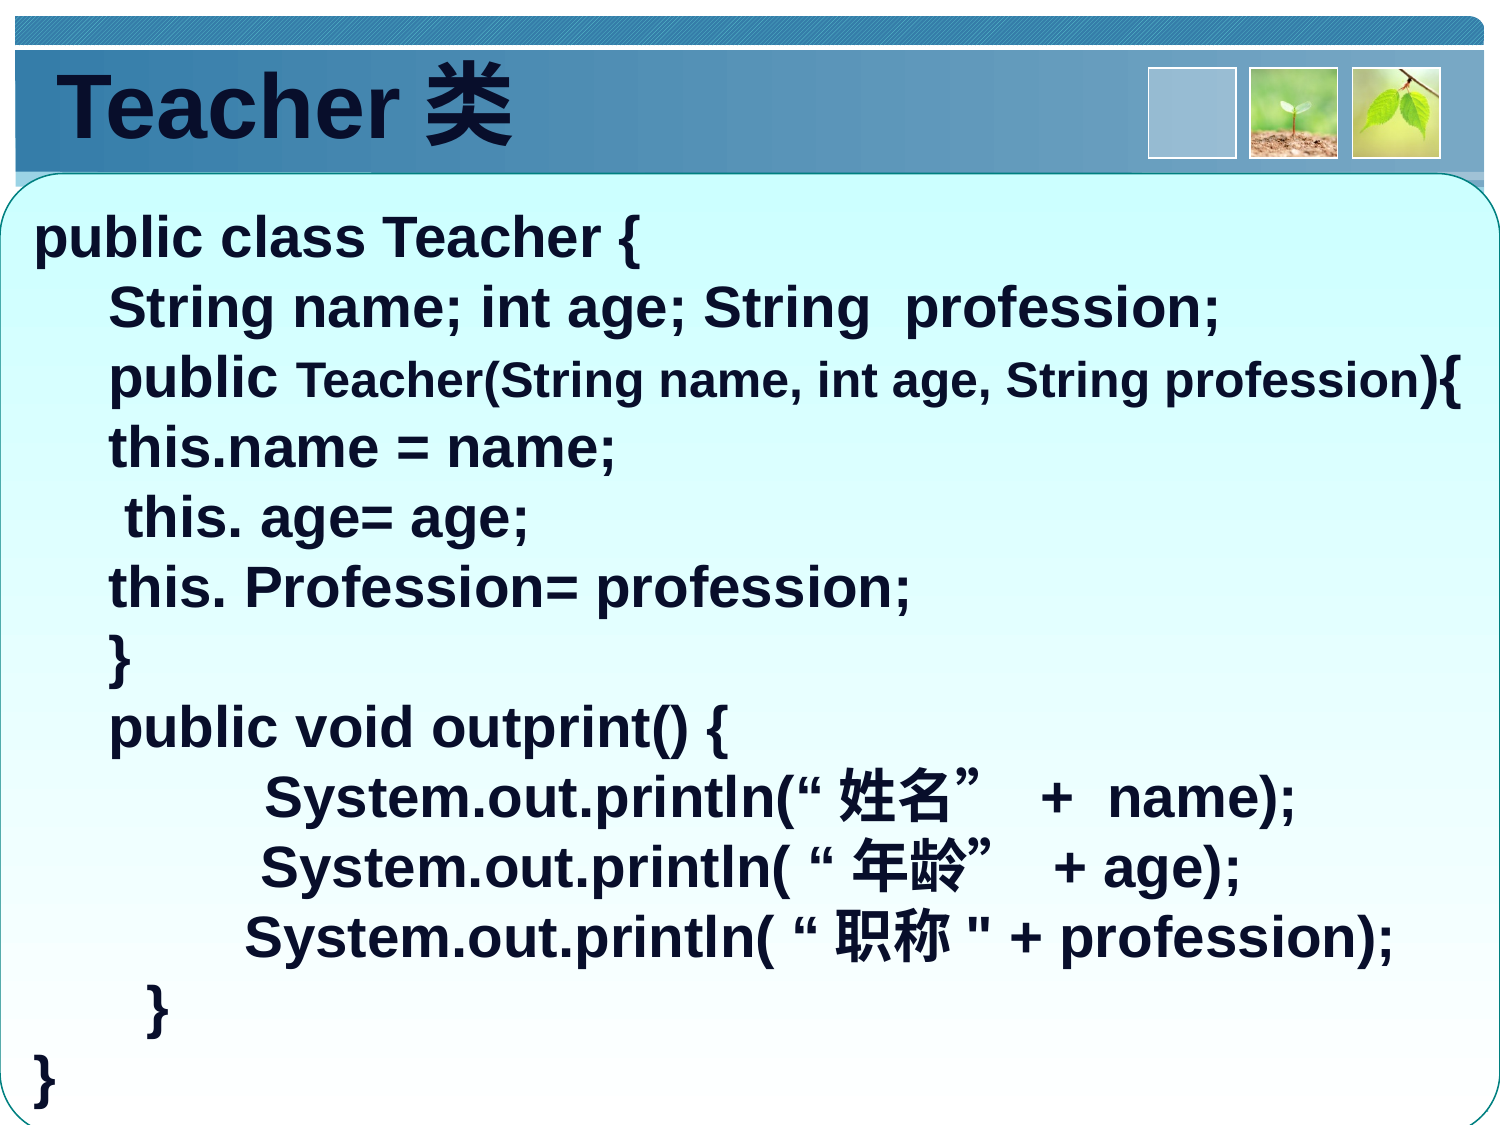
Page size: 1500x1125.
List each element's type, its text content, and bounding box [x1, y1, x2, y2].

picture [1353, 69, 1439, 157]
text_box Teacher类 [41, 31, 1104, 174]
text_box public class Teacher { String name; int age; String profession; public Teacher(String name, int age, String profession){ this.name = name; this. age= age; this. Profession= profession; } public void outprint() { System.out.println(“姓名” + name); System.out.println( “年龄” + age); System.out.println( “职称" + profession); } } [0, 173, 1500, 1125]
picture [1251, 69, 1337, 157]
